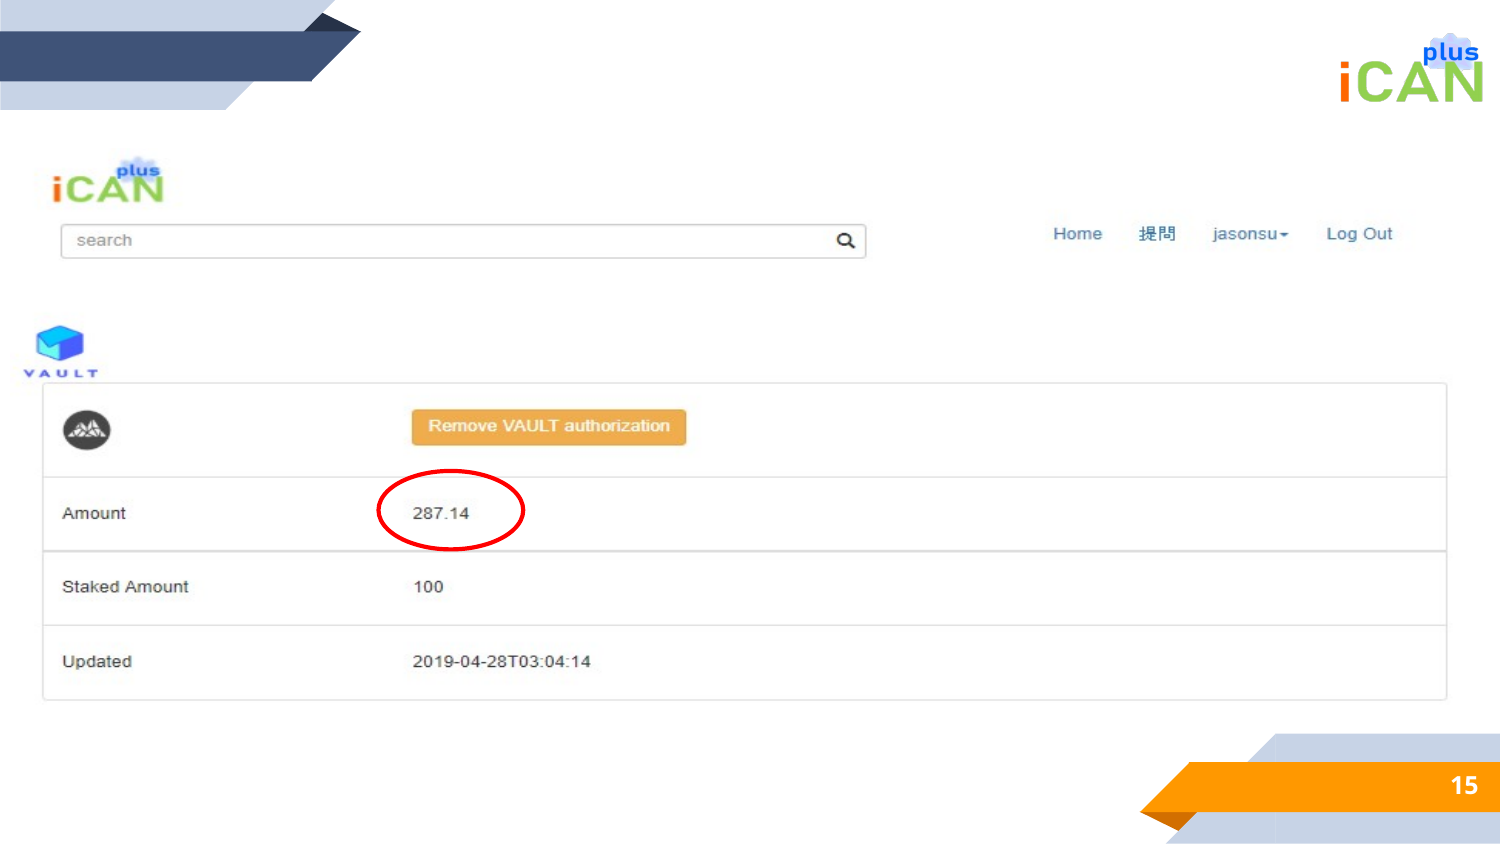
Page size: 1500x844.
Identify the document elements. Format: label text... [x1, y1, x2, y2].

picture [1324, 26, 1500, 112]
picture [9, 147, 1494, 724]
slide_number 15 [1249, 760, 1494, 813]
